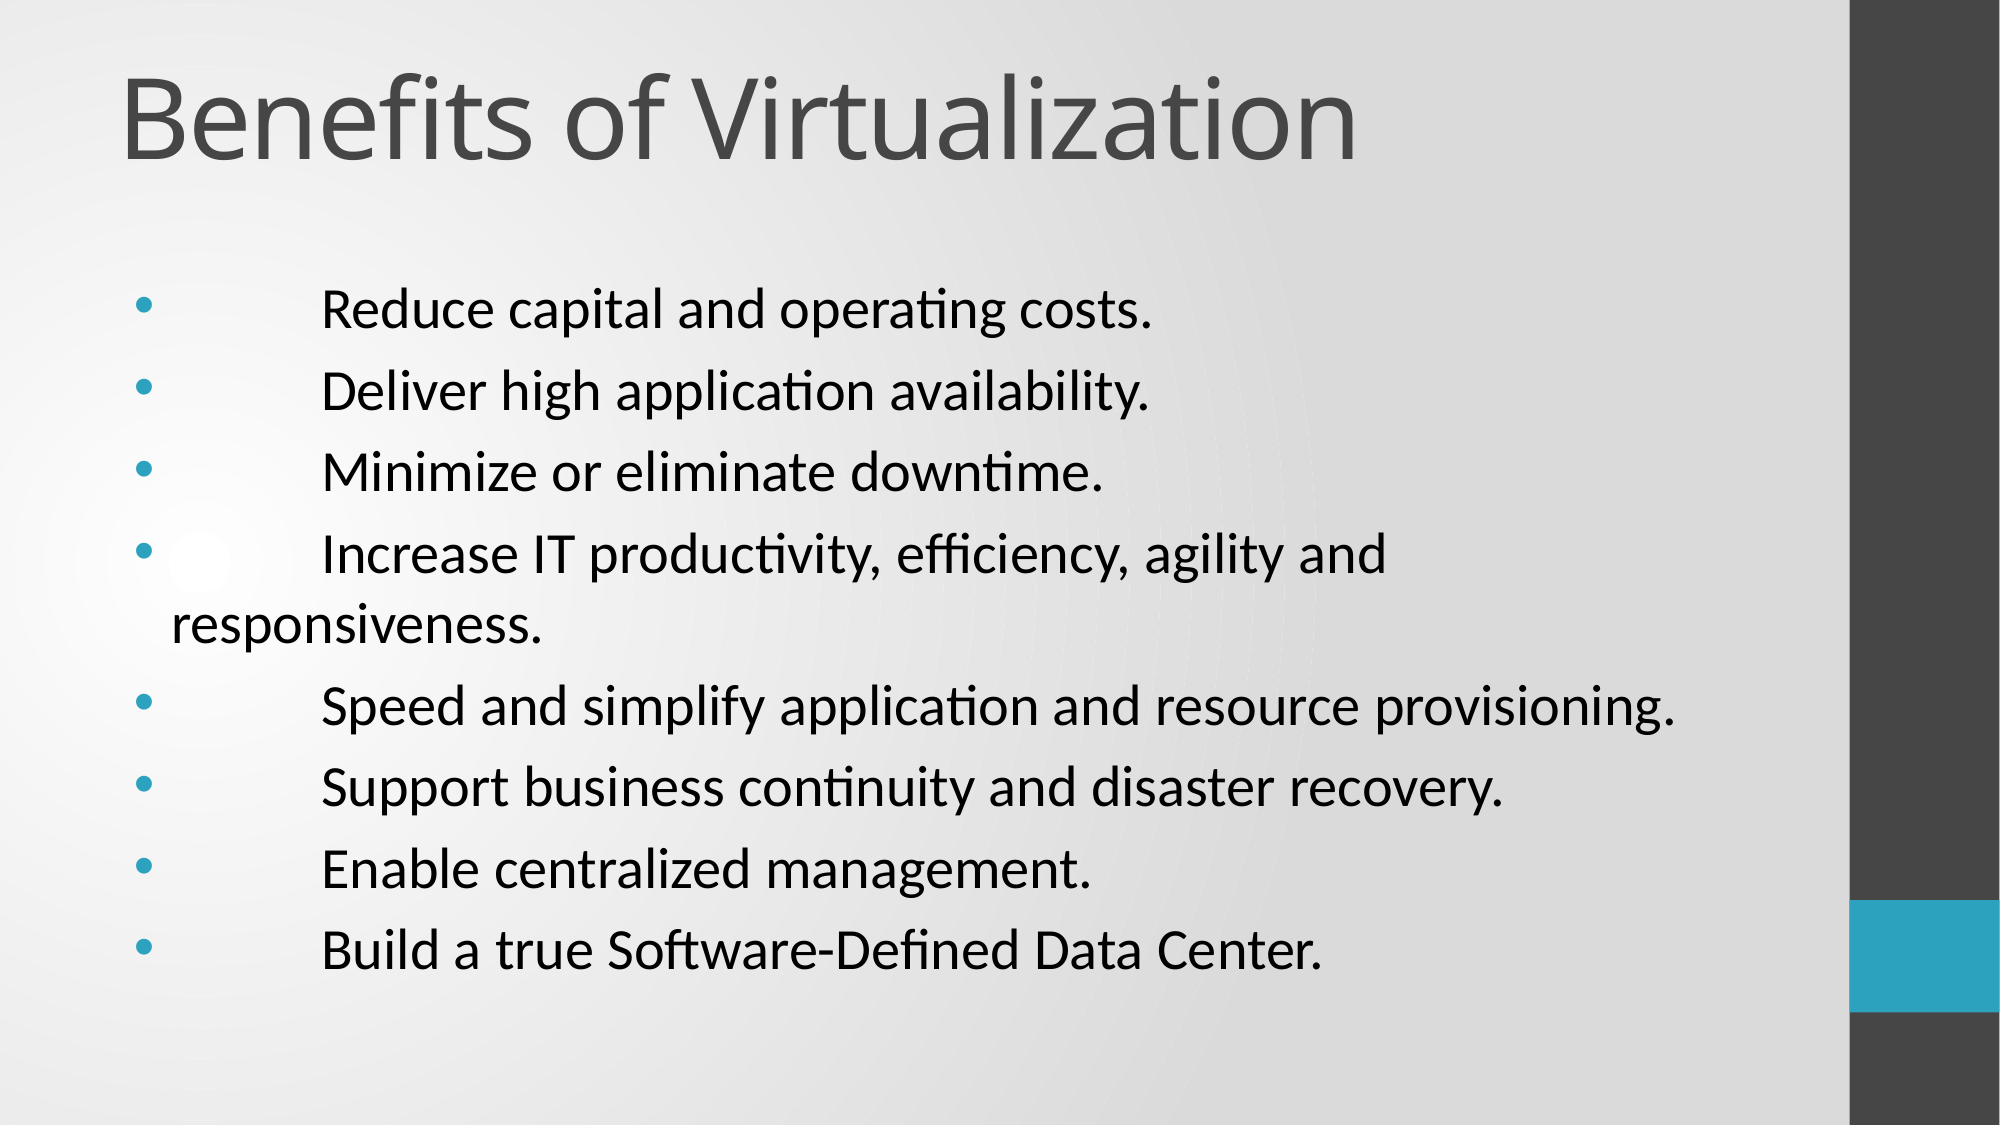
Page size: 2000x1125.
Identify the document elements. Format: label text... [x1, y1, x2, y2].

title Benefits of Virtualization [101, 78, 1769, 266]
list Reduce capital and operating costs. Deliver high application availability. Minimize or eliminate downtime. Increase IT productivity, efficiency, agility and responsiveness. Speed and simplify application and resource provisioning. Support business continuity and disaster recovery. Enable centralized management. Build a true Software-Defined Data Center. [99, 262, 1767, 1050]
